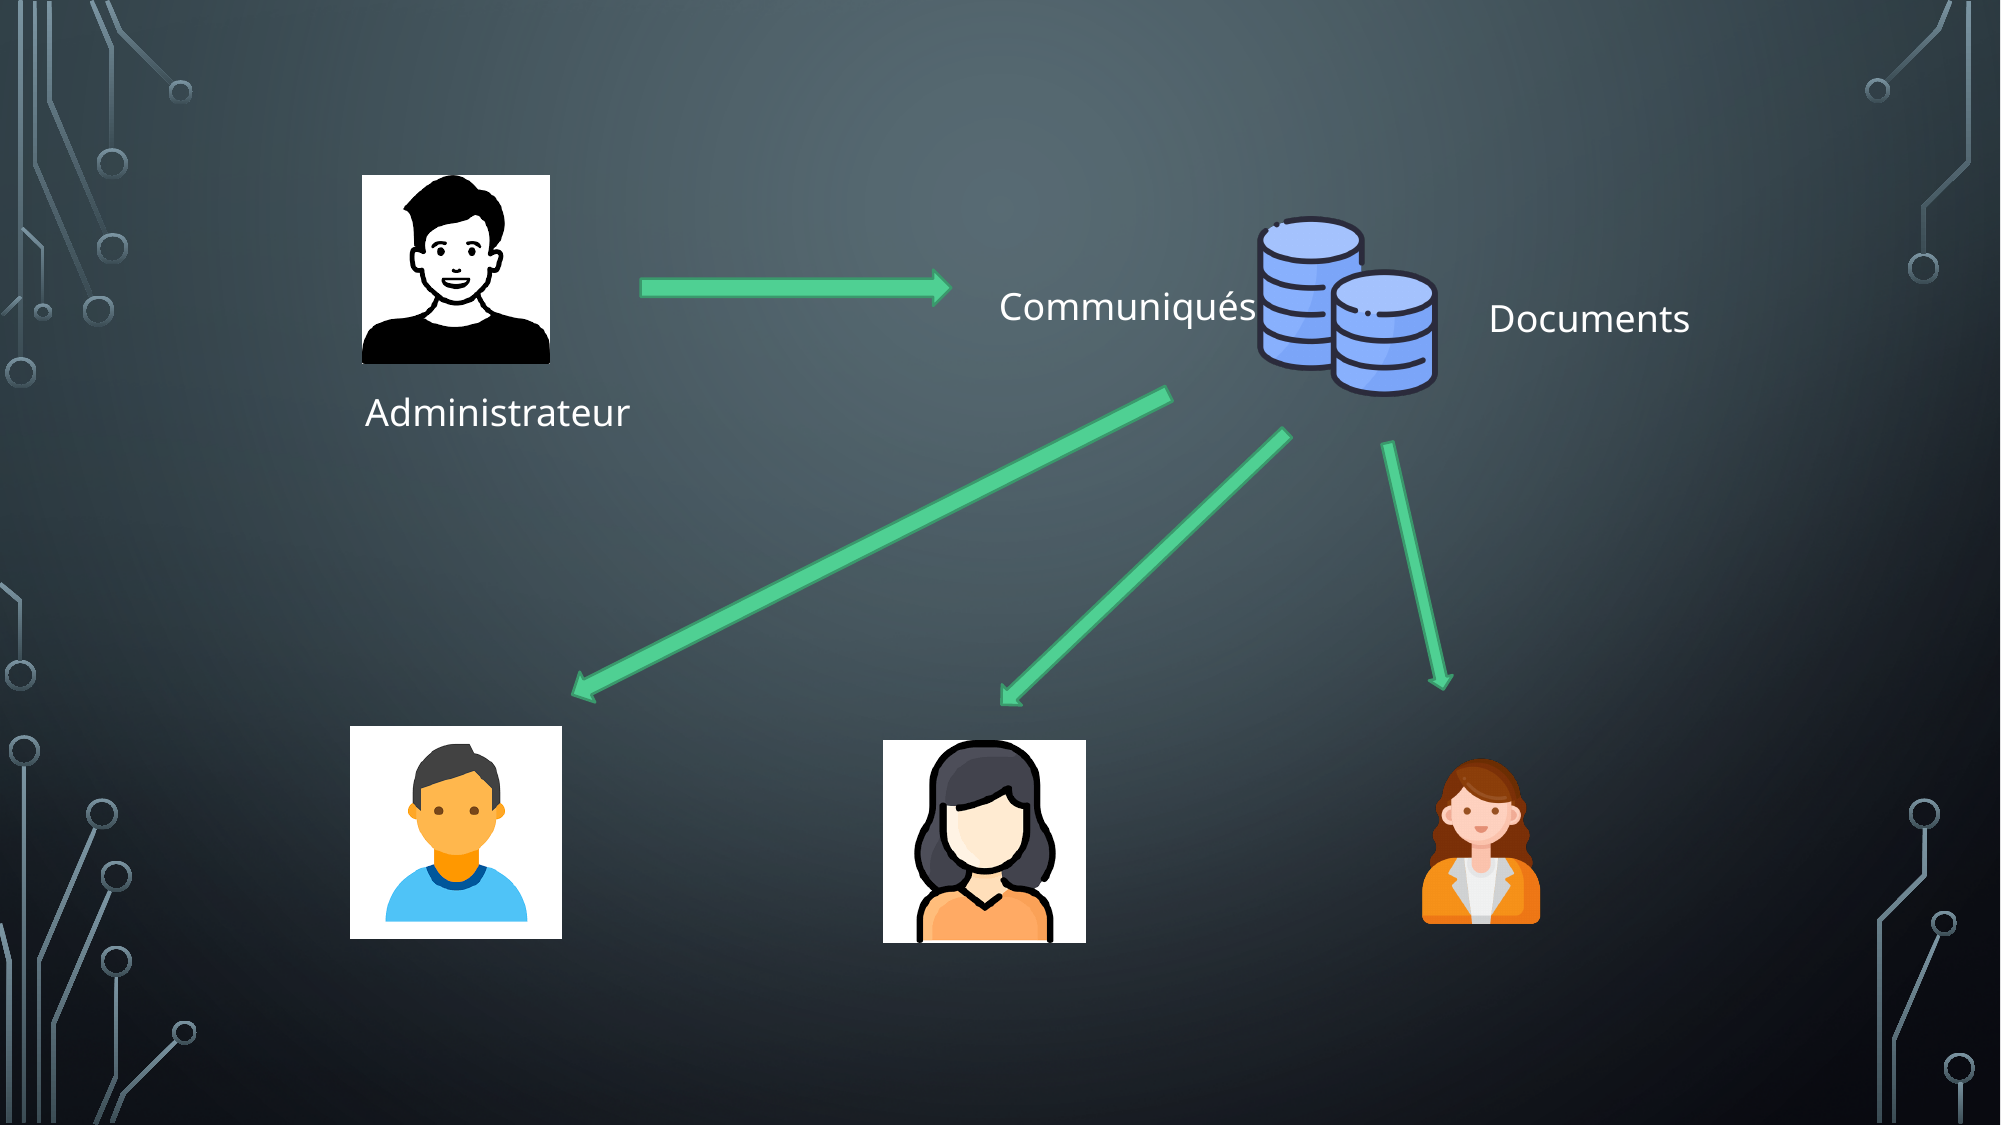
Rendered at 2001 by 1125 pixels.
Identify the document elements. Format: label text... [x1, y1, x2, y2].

picture [882, 740, 1086, 943]
text_box [1380, 440, 1454, 691]
text_box [570, 384, 1174, 704]
picture [350, 726, 562, 939]
picture [1375, 735, 1587, 948]
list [1257, 215, 1439, 397]
text_box [1000, 426, 1293, 707]
text_box Communiqués [984, 275, 1257, 336]
text_box [639, 268, 953, 308]
text_box Administrateur [350, 381, 717, 442]
text_box Documents [1473, 287, 1840, 348]
picture [362, 174, 550, 365]
